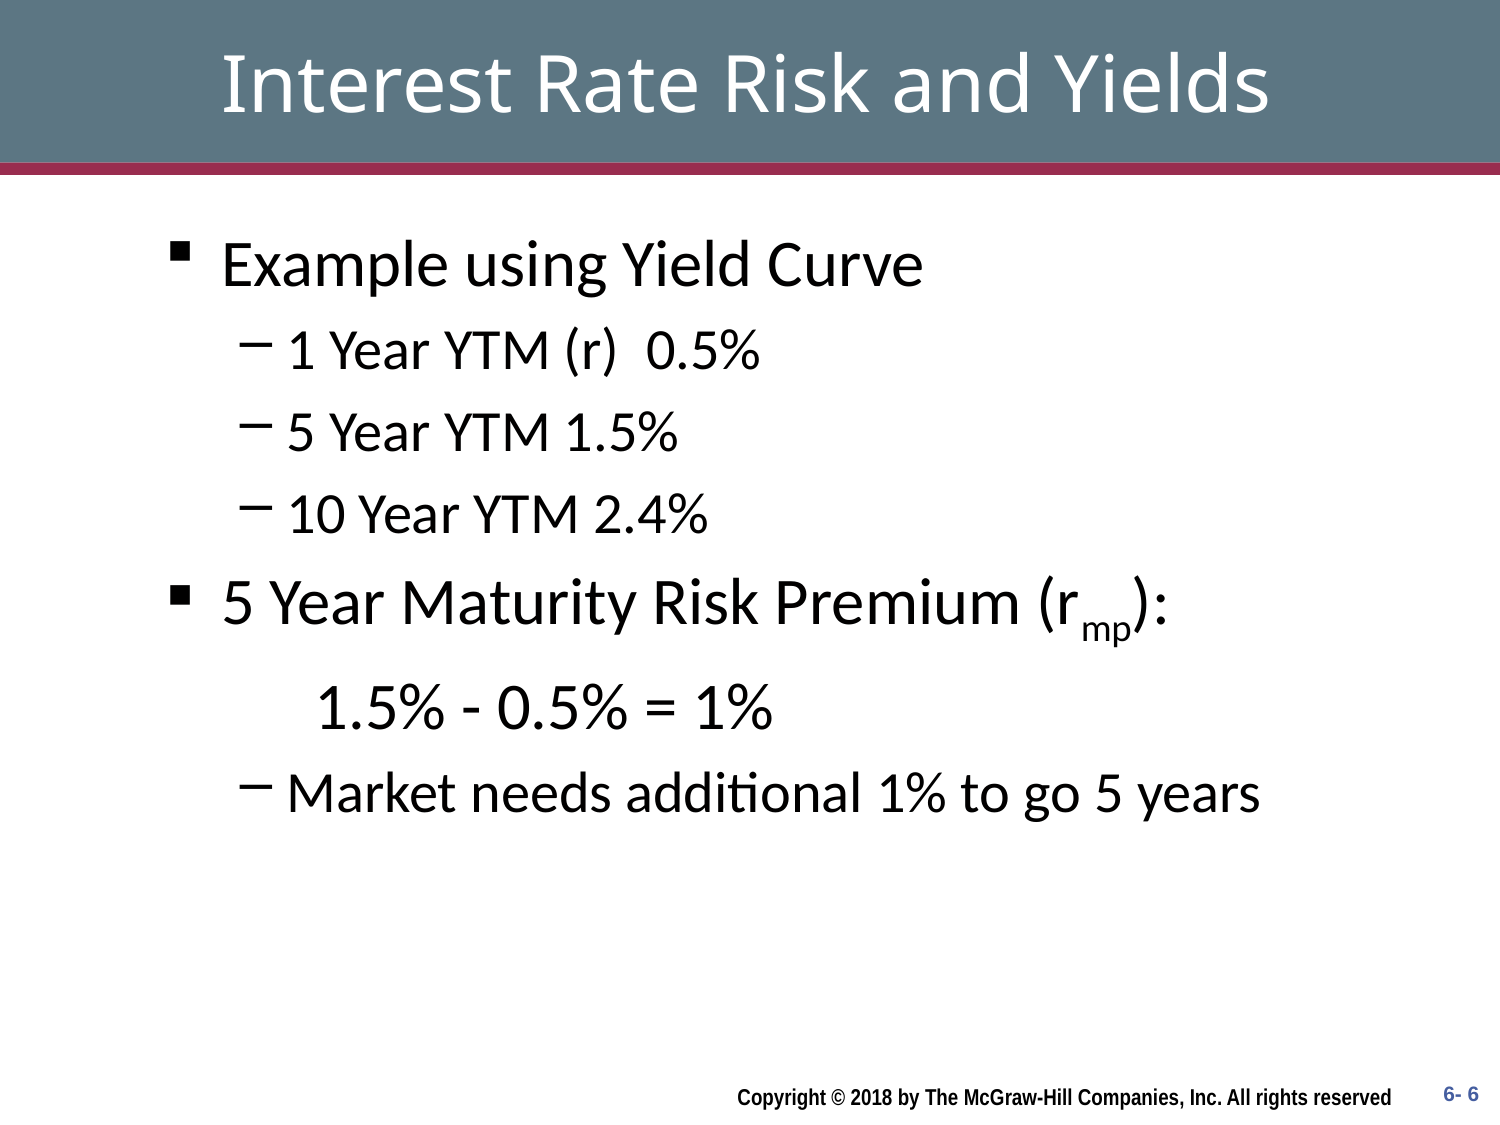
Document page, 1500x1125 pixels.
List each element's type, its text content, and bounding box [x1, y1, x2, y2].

list Example using Yield Curve 1 Year YTM (r) 0.5% 5 Year YTM 1.5% 10 Year YTM 2.4% 5 Year Maturity Risk Premium (rmp): 1.5% - 0.5% = 1% Market needs additional 1% to go 5 years [150, 212, 1425, 963]
title Interest Rate Risk and Yields [37, 12, 1457, 150]
